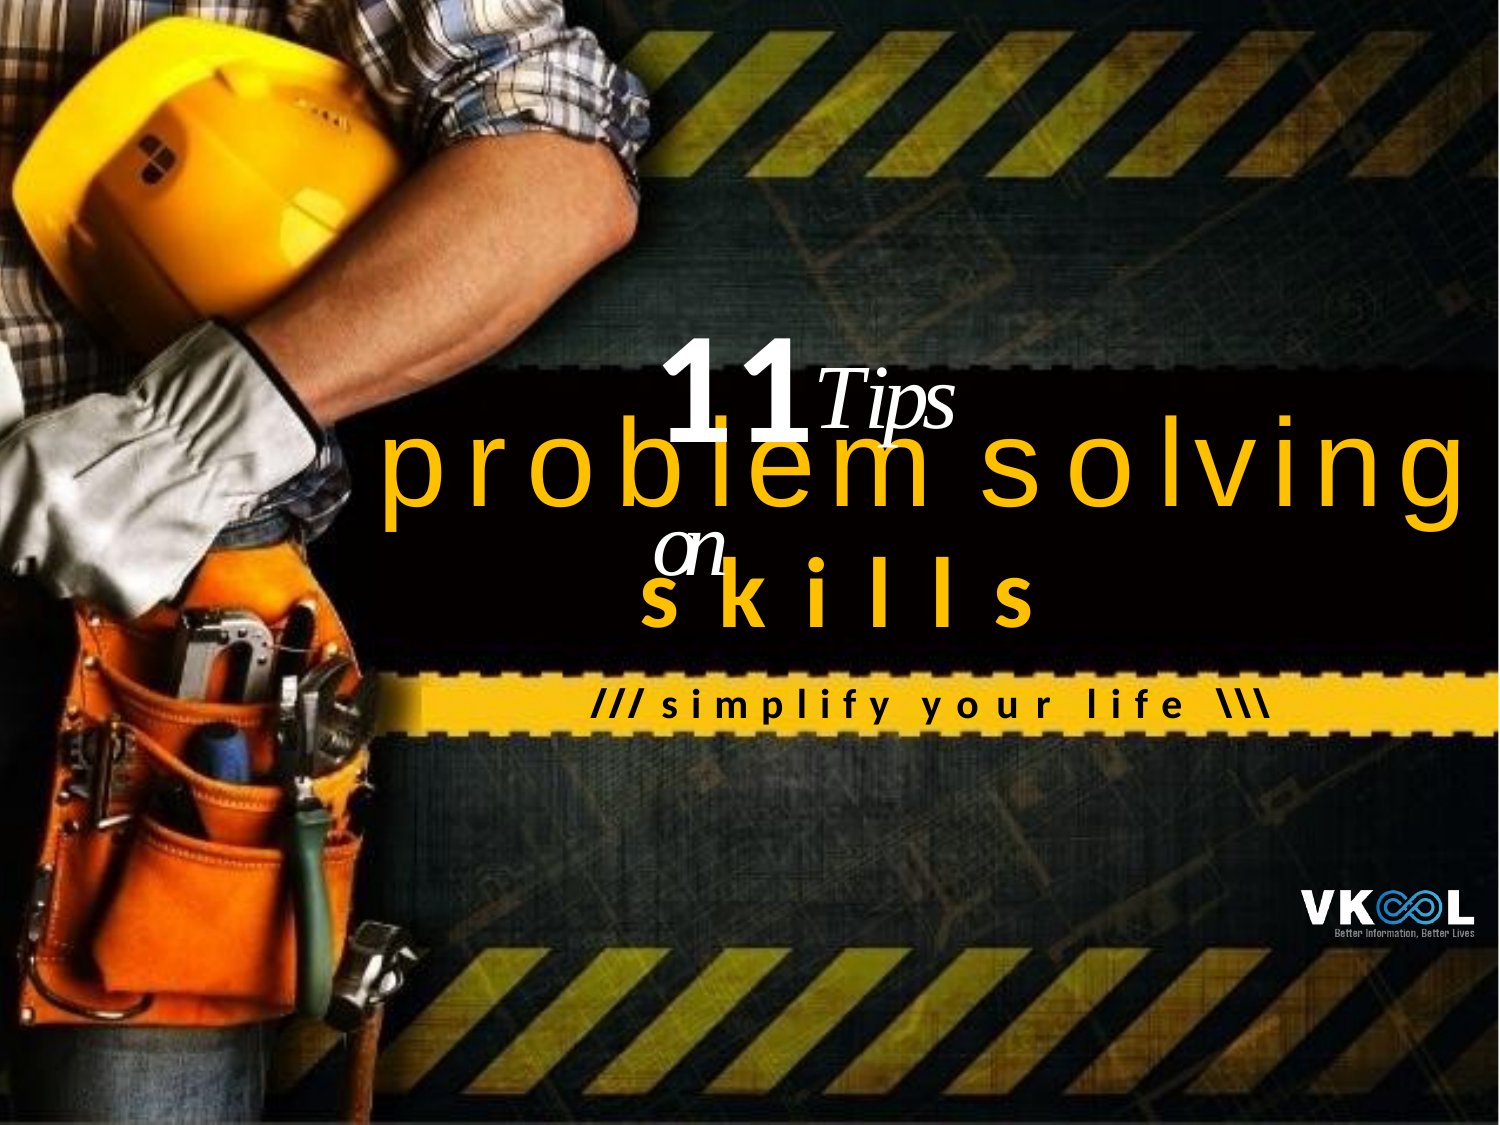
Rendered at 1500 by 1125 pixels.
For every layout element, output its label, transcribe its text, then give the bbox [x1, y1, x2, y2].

title 11Tips on [650, 153, 1030, 594]
text_box [1299, 889, 1475, 939]
list problem solving skills /// simplify your life \\\ [18, 385, 1481, 1023]
text_box [0, 0, 1499, 1125]
